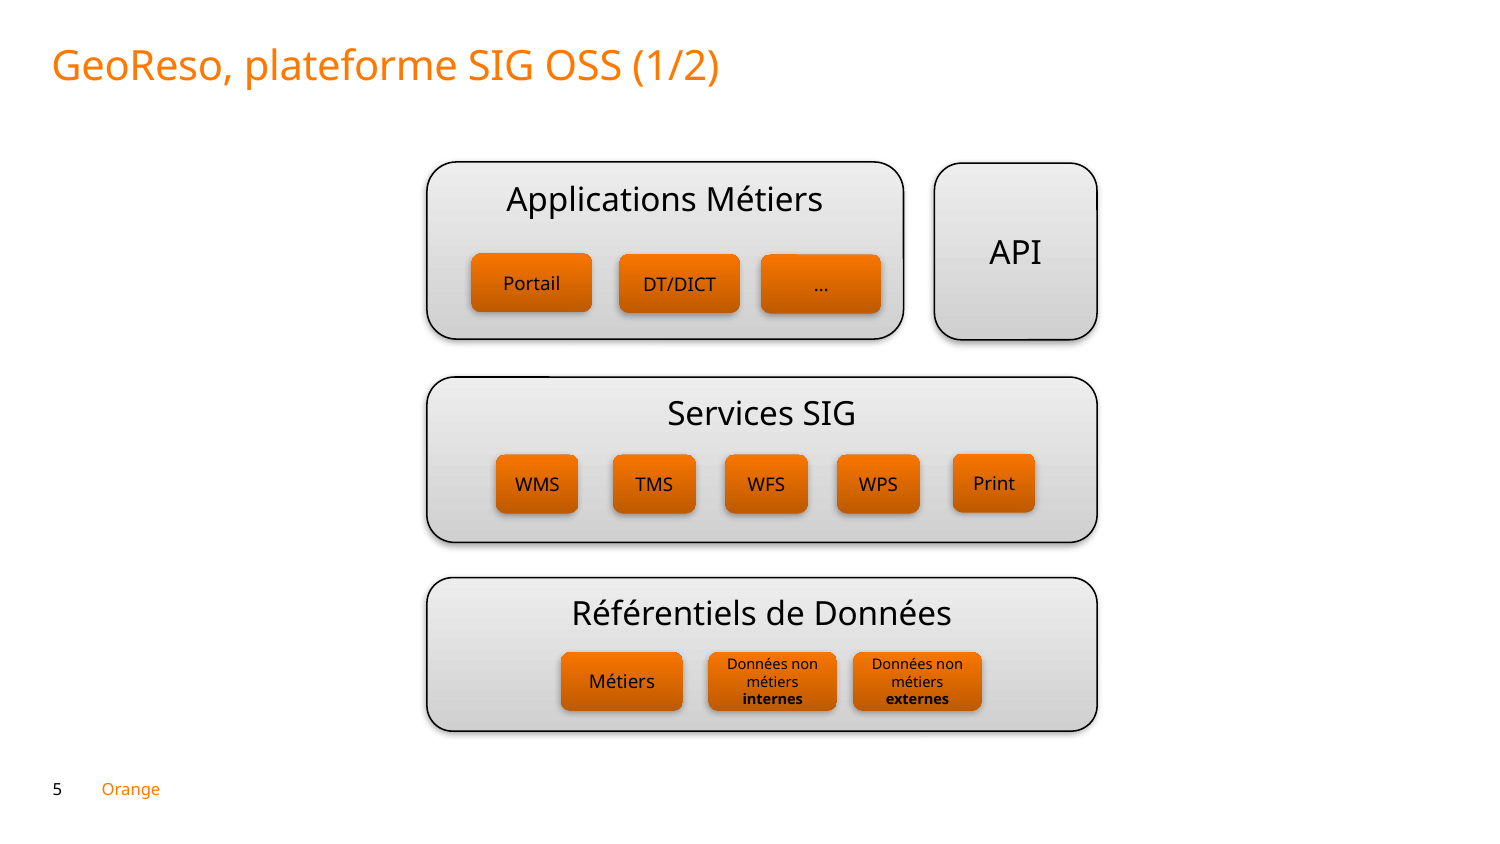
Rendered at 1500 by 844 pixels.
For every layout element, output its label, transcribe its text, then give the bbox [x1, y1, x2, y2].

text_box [426, 376, 1098, 543]
title GeoReso, plateforme SIG OSS (1/2) [51, 43, 1449, 115]
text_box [426, 161, 904, 340]
text_box API [933, 162, 1098, 341]
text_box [426, 577, 1098, 732]
